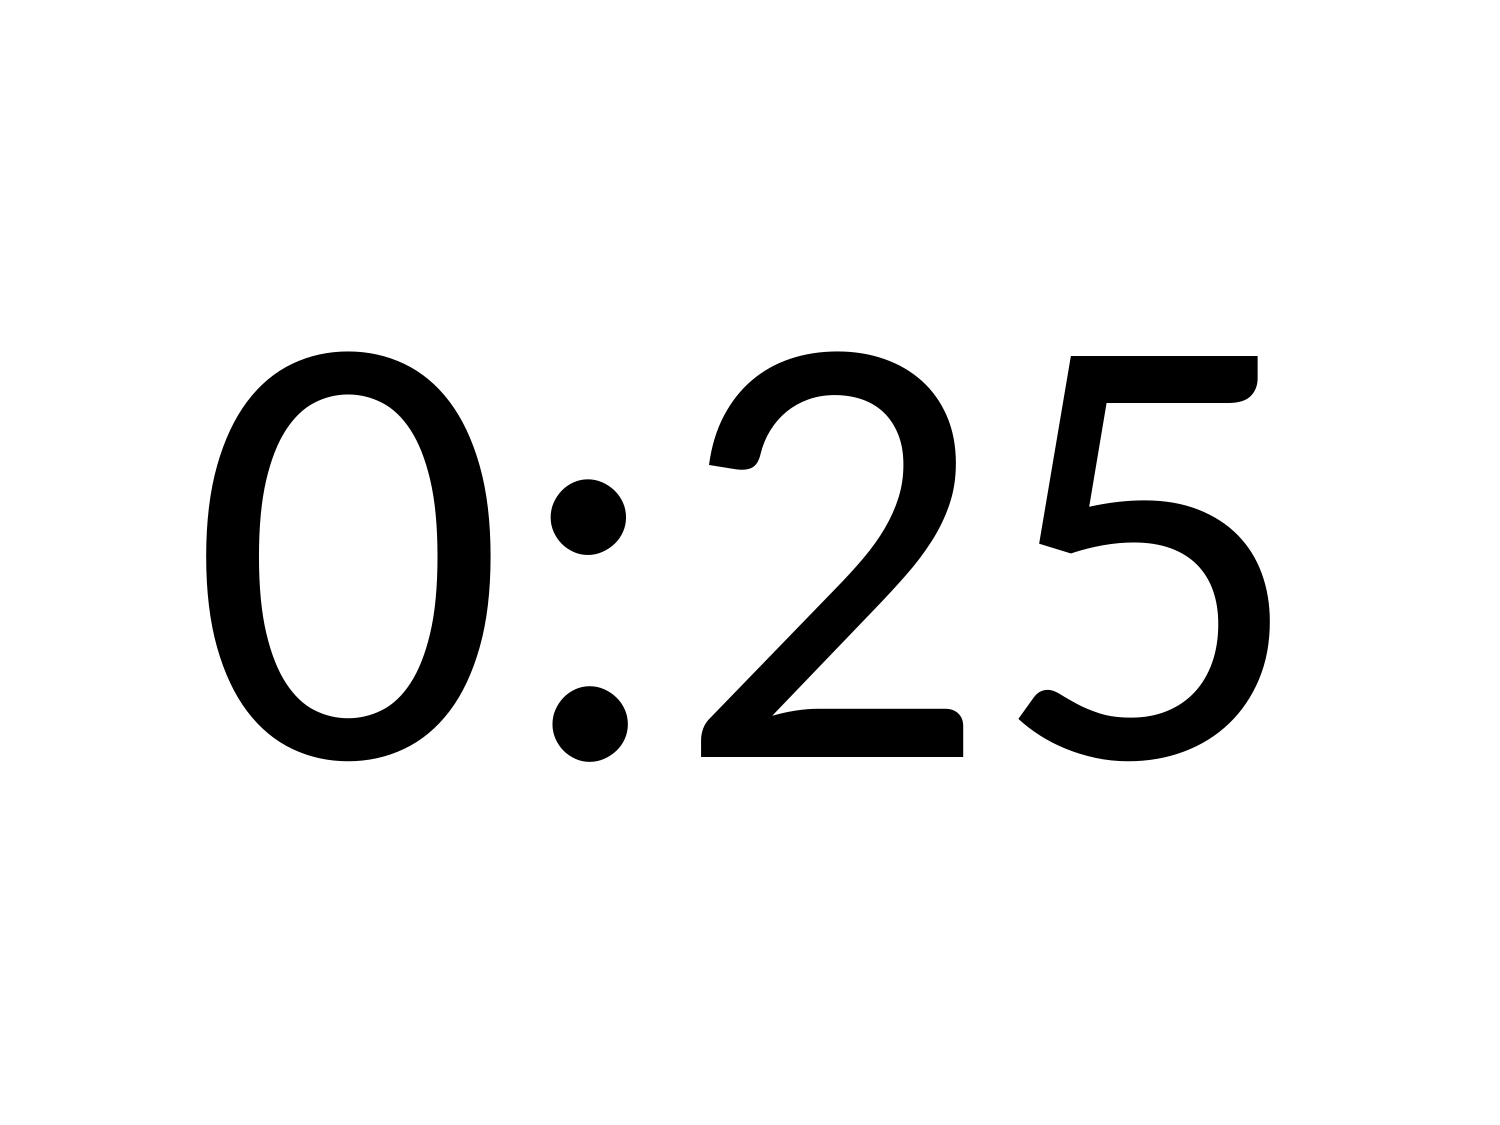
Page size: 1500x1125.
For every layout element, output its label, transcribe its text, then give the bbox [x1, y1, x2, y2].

text_box 0:25 [112, 125, 1388, 941]
